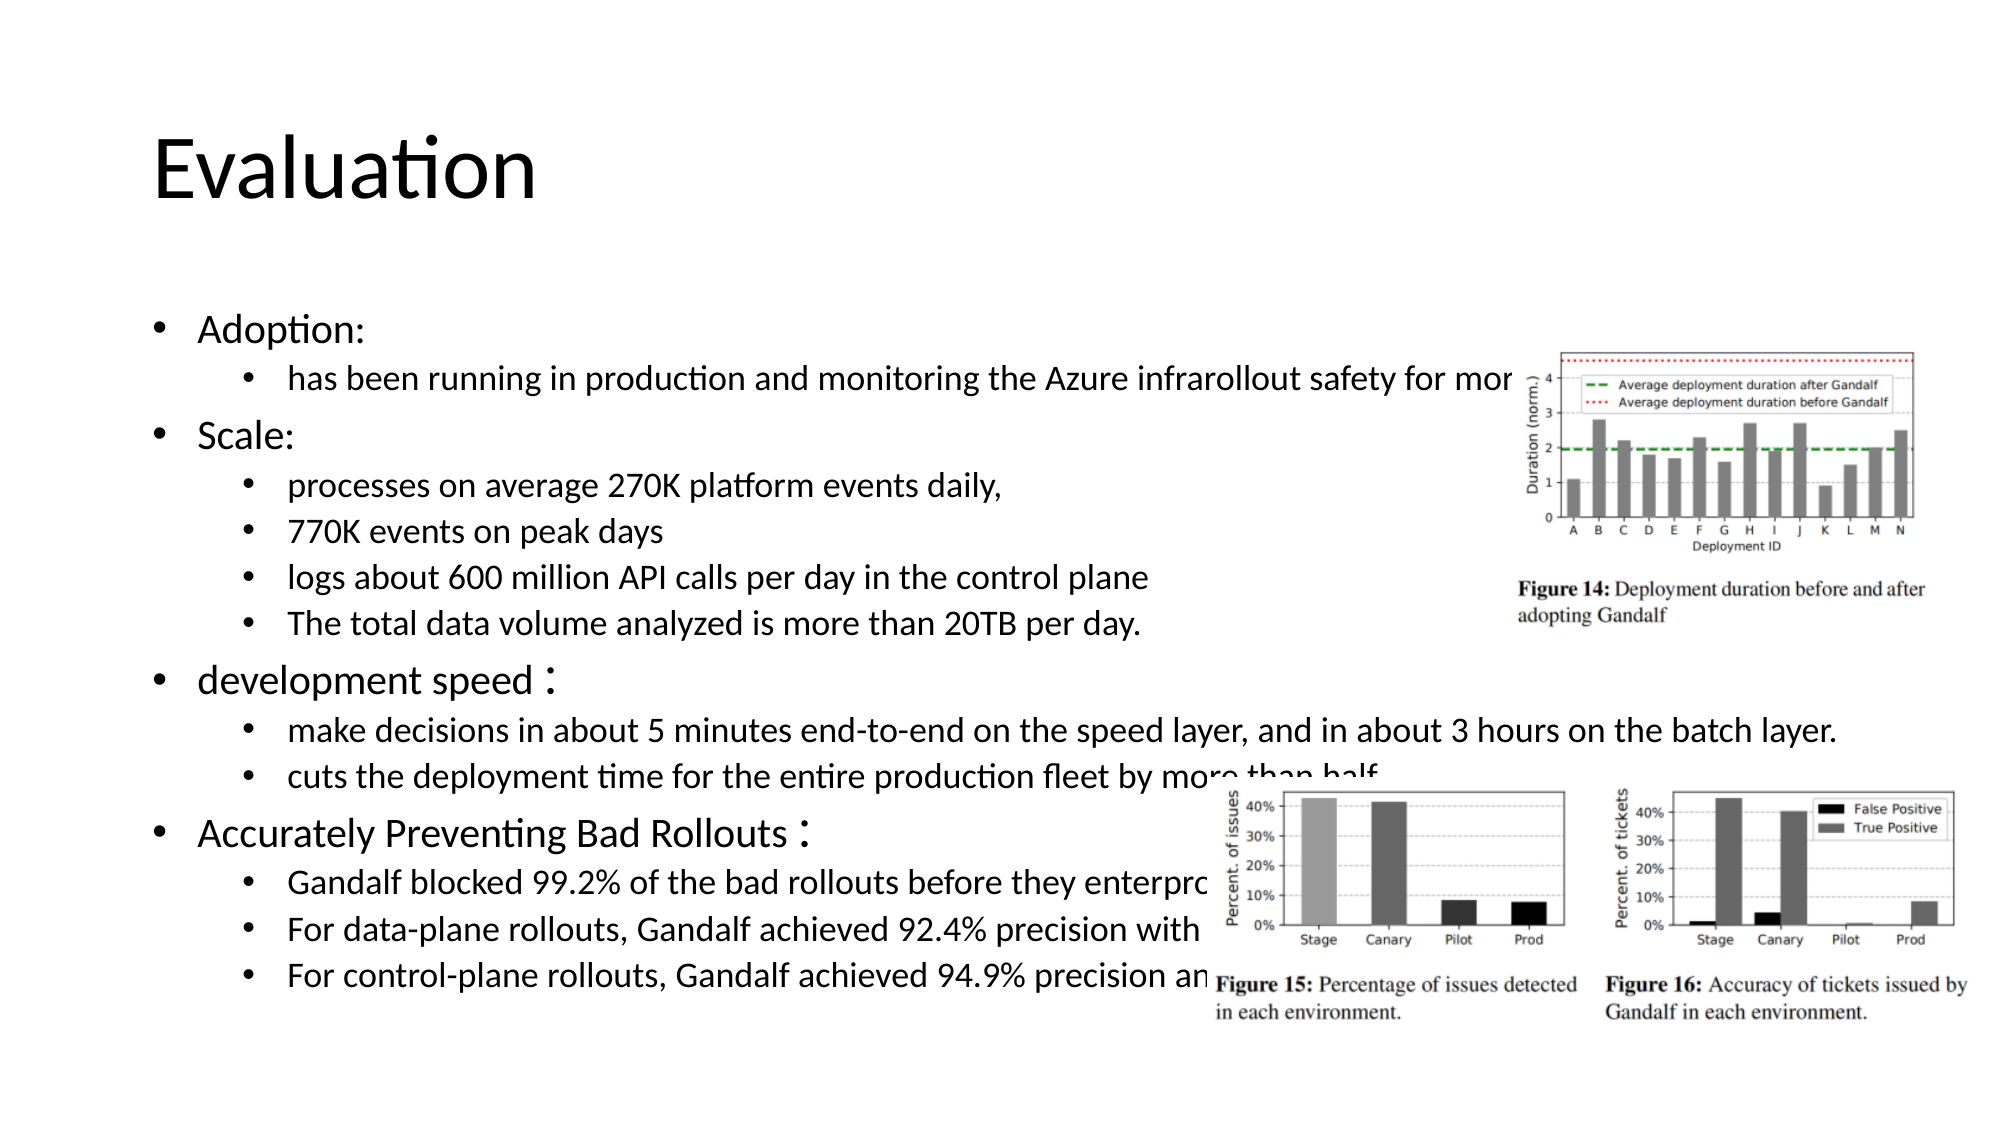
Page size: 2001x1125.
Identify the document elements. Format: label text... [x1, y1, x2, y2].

list Adoption: has been running in production and monitoring the Azure infrarollout safety for more than 18 months. Scale: processes on average 270K platform events daily, 770K events on peak days logs about 600 million API calls per day in the control plane The total data volume analyzed is more than 20TB per day. development speed： make decisions in about 5 minutes end-to-end on the speed layer, and in about 3 hours on the batch layer. cuts the deployment time for the entire production fleet by more than half. Accurately Preventing Bad Rollouts： Gandalf blocked 99.2% of the bad rollouts before they enterproduction. For data-plane rollouts, Gandalf achieved 92.4% precision with 100% recall. For control-plane rollouts, Gandalf achieved 94.9% precision and 99.8% recall. [137, 299, 1863, 1014]
title Evaluation [137, 59, 1863, 278]
picture [1512, 350, 1936, 632]
picture [1207, 777, 1983, 1032]
